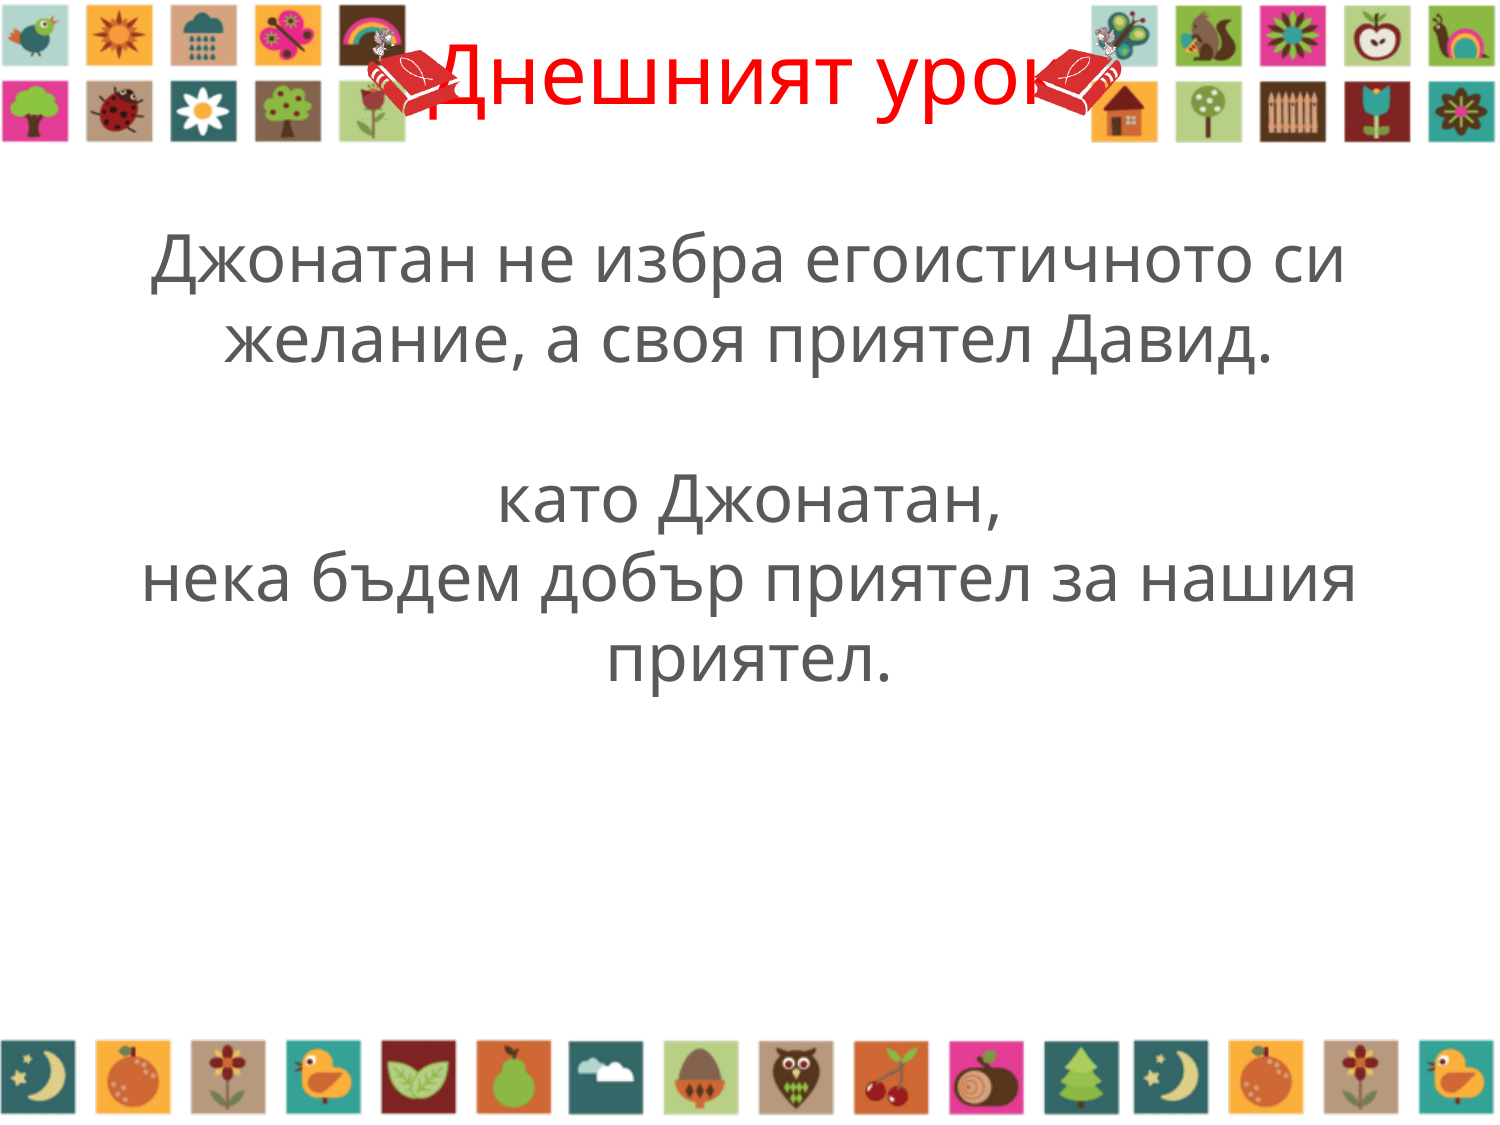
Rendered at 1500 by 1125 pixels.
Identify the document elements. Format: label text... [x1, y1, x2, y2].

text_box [0, 1028, 1500, 1118]
text_box Джонатан не избра егоистичното си желание, а своя приятел Давид. като Джонатан, нека бъдем добър приятел за нашия приятел. [76, 208, 1424, 703]
text_box Днешният урок [425, 13, 1077, 129]
picture [999, 3, 1500, 150]
picture [0, 3, 492, 150]
